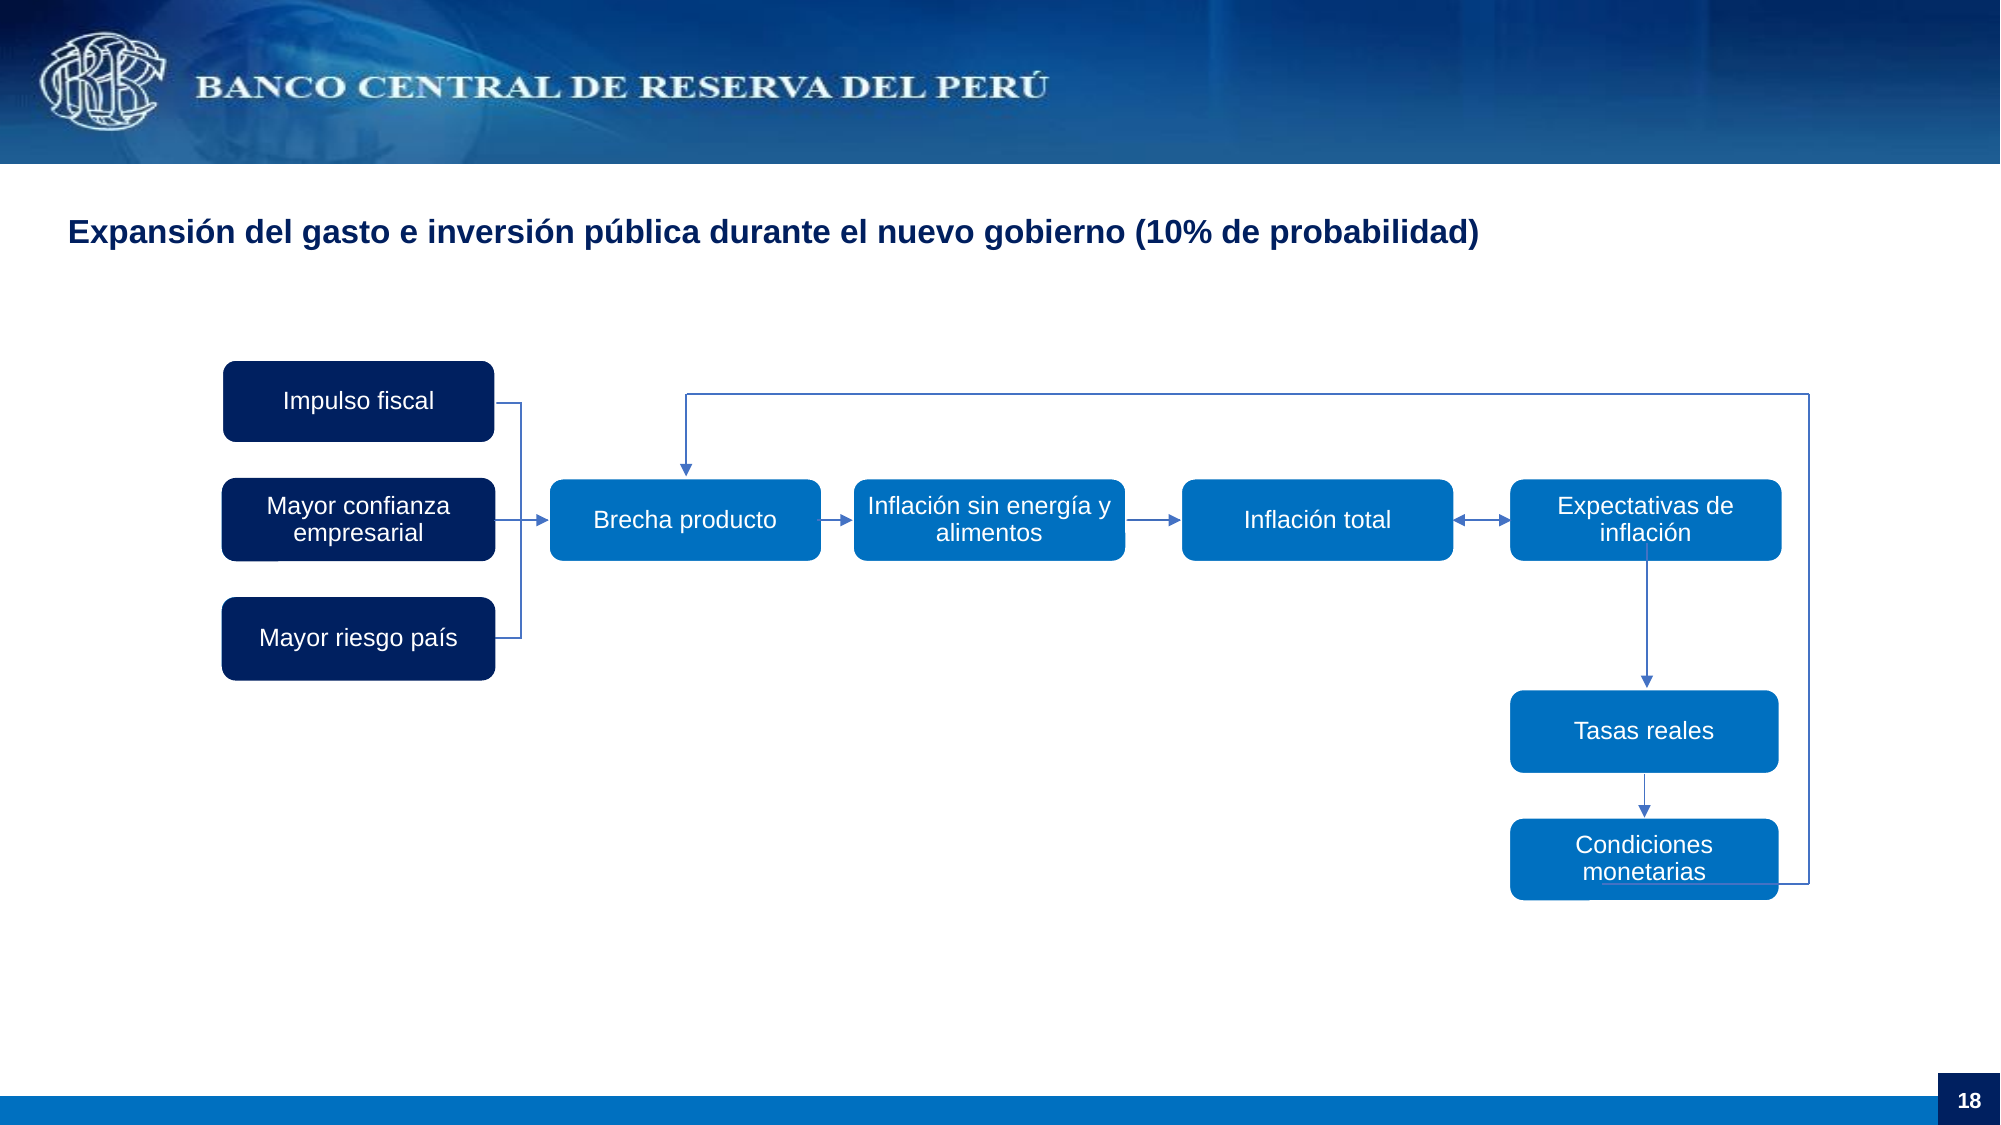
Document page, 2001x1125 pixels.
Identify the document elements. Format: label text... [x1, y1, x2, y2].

text_box Expansión del gasto e inversión pública durante el nuevo gobierno (10% de probabilidad) [53, 203, 1970, 404]
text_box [852, 478, 1783, 562]
picture [0, 0, 2000, 164]
text_box 18 [1939, 1074, 2000, 1125]
text_box [0, 1097, 1939, 1125]
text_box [1509, 689, 1780, 902]
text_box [220, 359, 823, 681]
